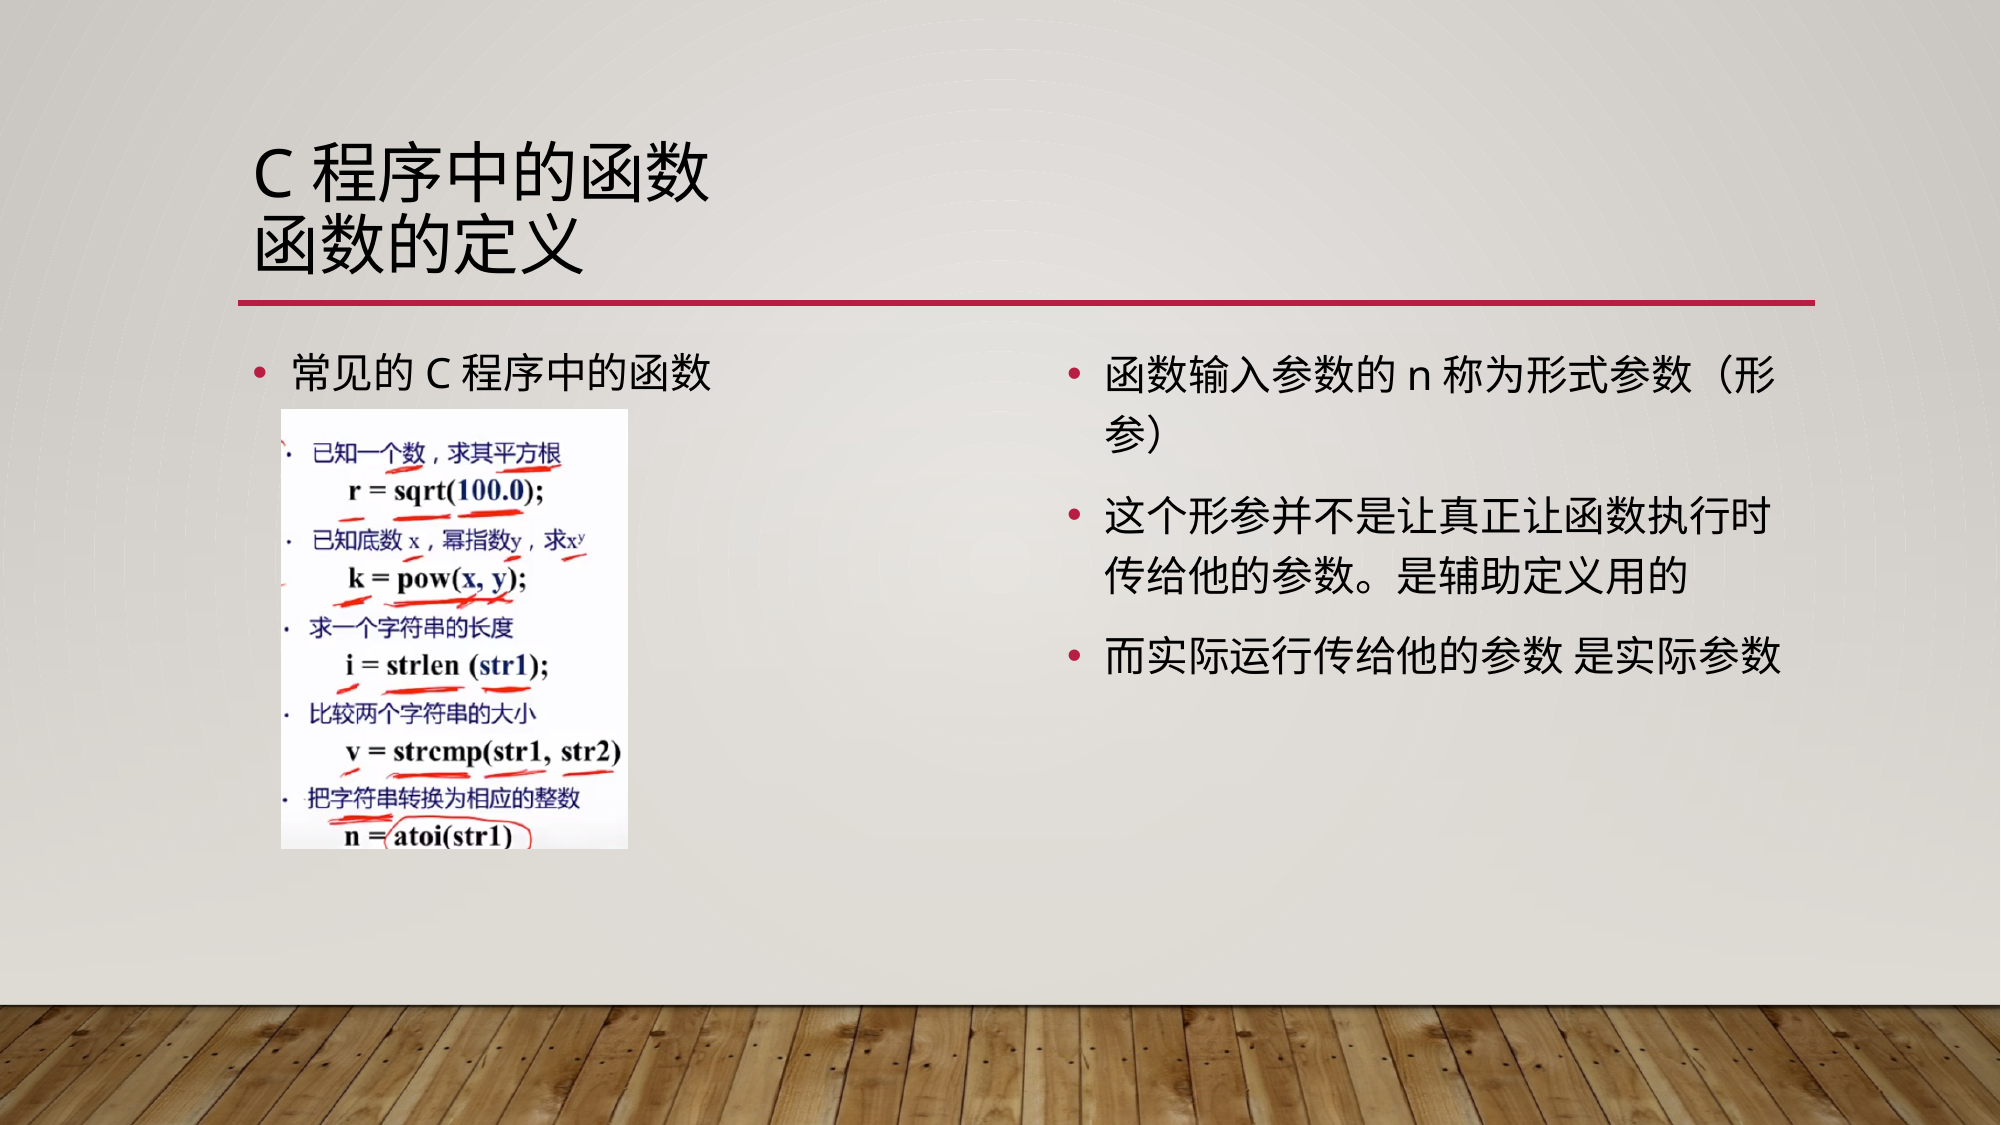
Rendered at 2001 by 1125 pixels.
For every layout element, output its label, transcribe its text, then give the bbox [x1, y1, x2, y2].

list 常见的C程序中的函数 [237, 329, 1000, 896]
list 函数输入参数的n称为形式参数（形参） 这个形参并不是让真正让函数执行时传给他的参数。是辅助定义用的 而实际运行传给他的参数 是实际参数 [1052, 330, 1815, 896]
picture [0, 1005, 2000, 1125]
picture [281, 409, 628, 849]
title C程序中的函数 函数的定义 [237, 132, 1814, 306]
